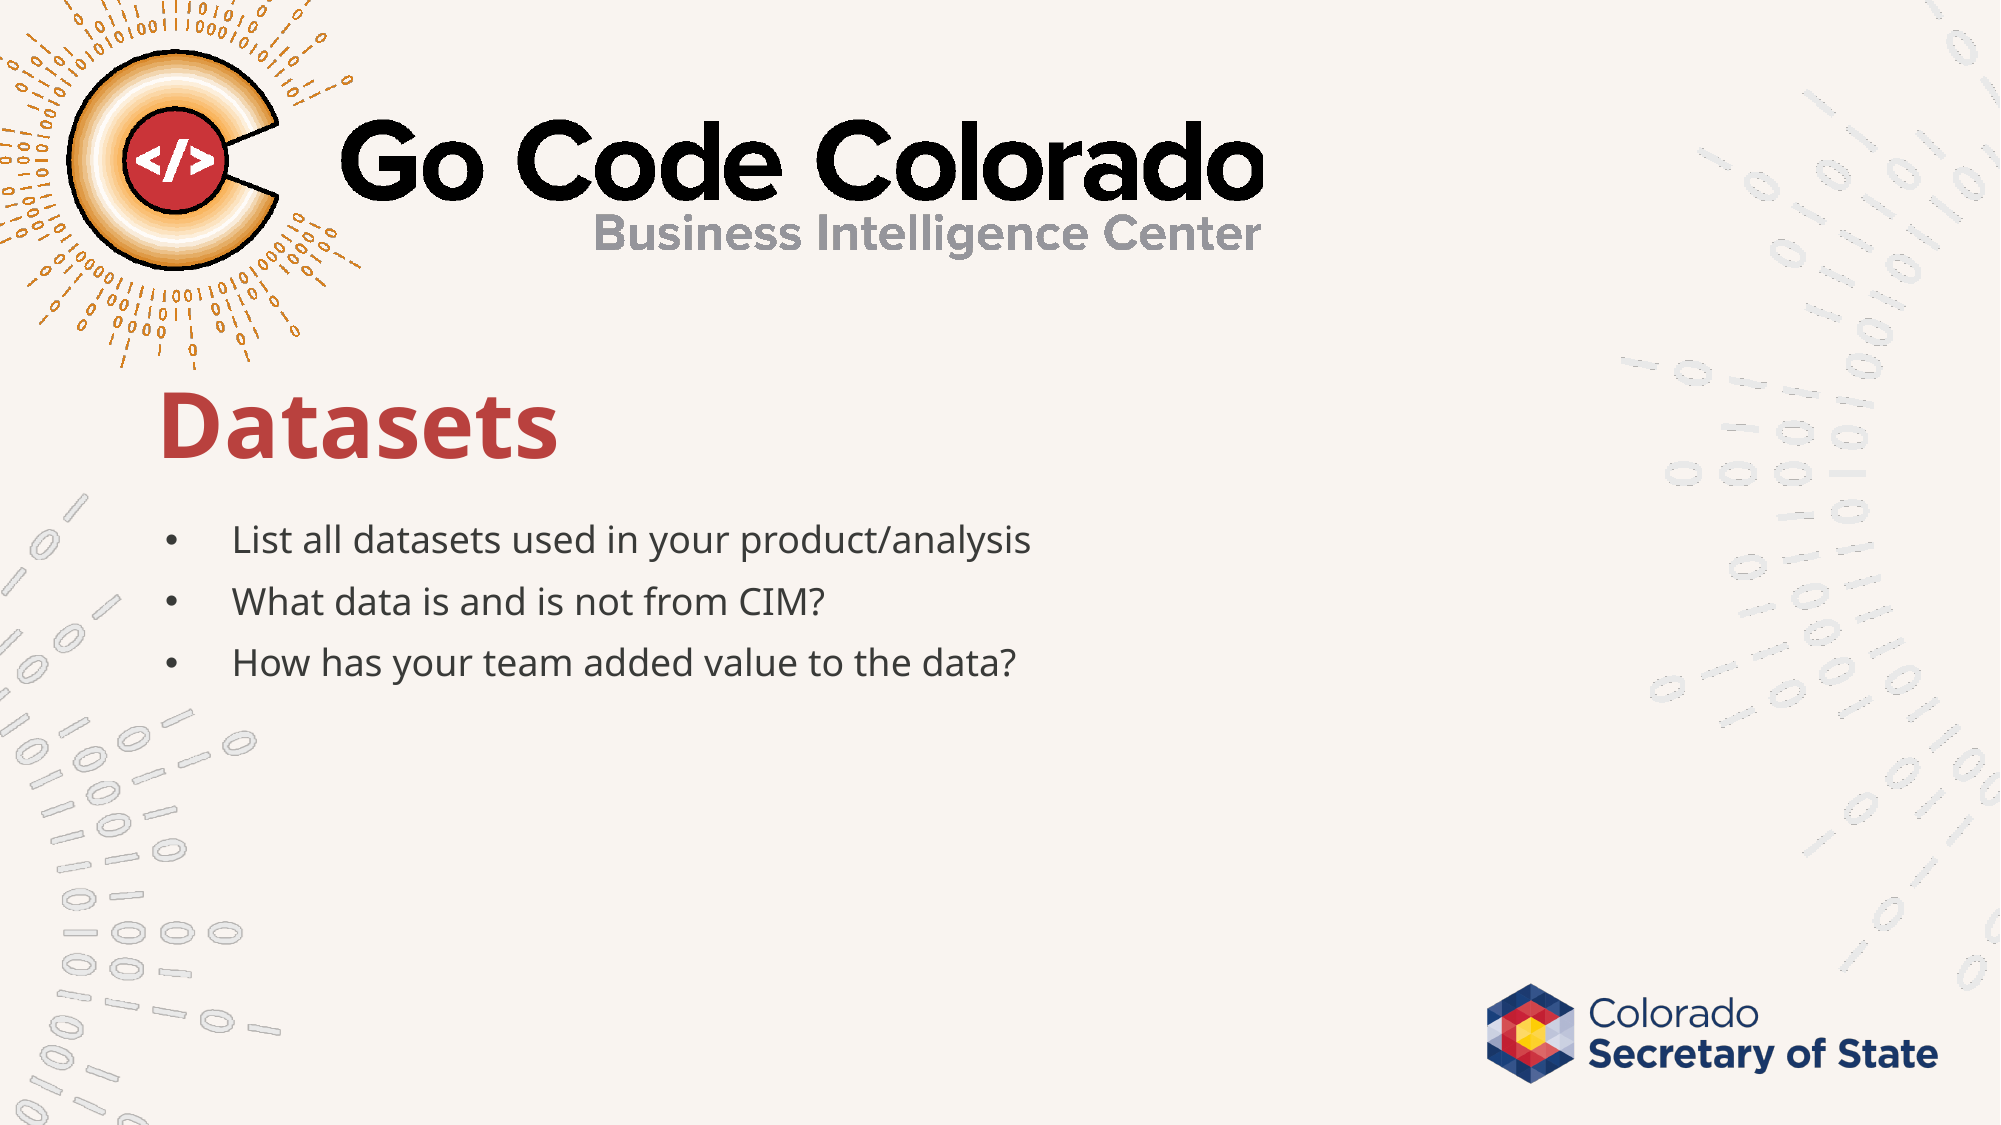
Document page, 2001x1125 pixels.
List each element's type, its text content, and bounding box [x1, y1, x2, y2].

list List all datasets used in your product/analysis What data is and is not from CIM? How has your team added value to the data? [141, 513, 1867, 976]
picture [1487, 0, 2000, 1119]
picture [0, 0, 1263, 1125]
title Datasets [141, 344, 1867, 513]
